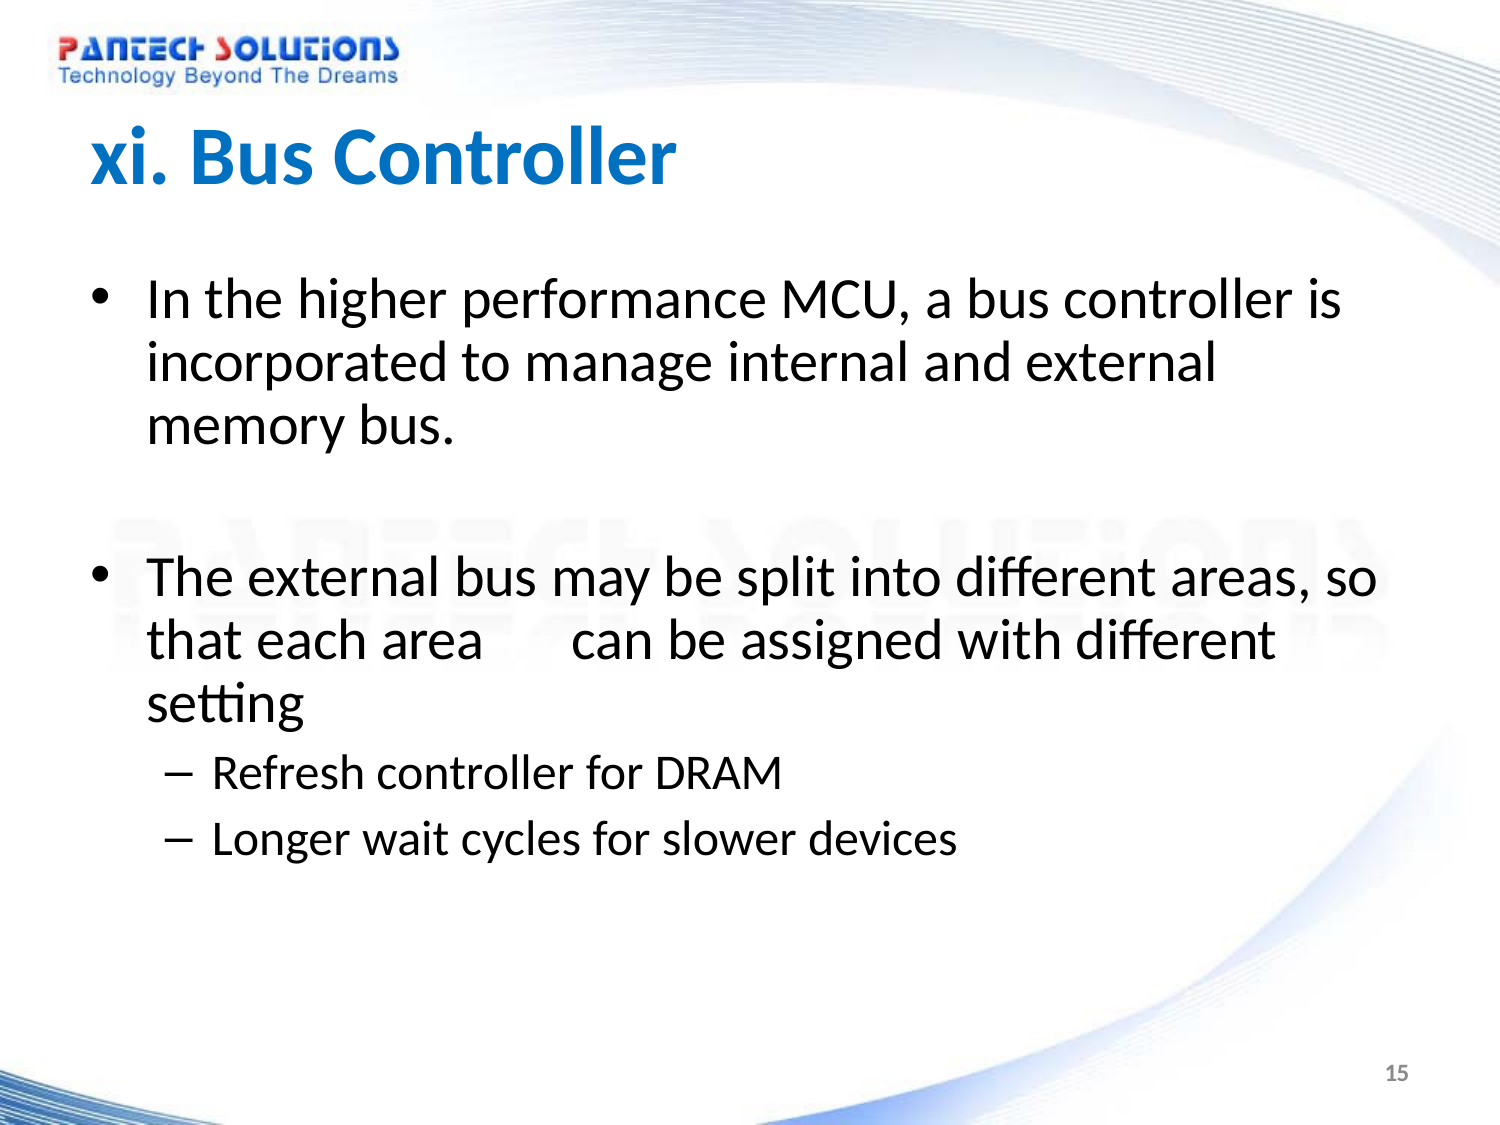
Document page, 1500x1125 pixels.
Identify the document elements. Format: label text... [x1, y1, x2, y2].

picture [0, 0, 1500, 1125]
title xi. Bus Controller [87, 55, 1187, 257]
slide_number 10 [1378, 1050, 1429, 1125]
text_box In the higher performance MCU, a bus controller is incorporated to manage internal and external memory bus. The external bus may be split into different areas, so that each area can be assigned with different setting Refresh controller for DRAM Longer wait cycles for slower devices [87, 257, 1400, 866]
